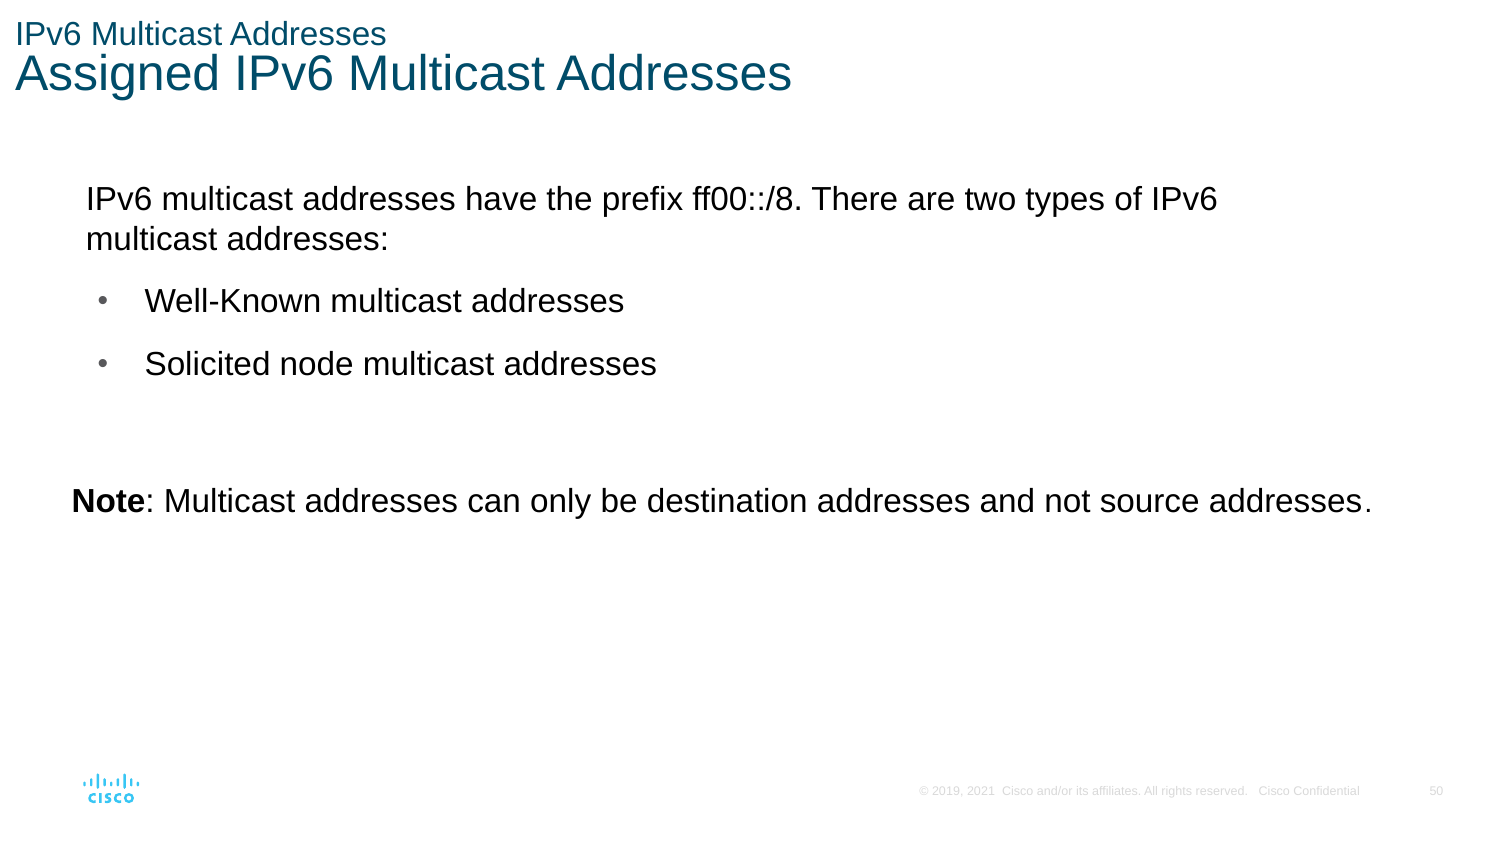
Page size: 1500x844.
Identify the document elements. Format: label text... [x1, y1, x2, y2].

title IPv6 Multicast Addresses Assigned IPv6 Multicast Addresses [0, 0, 1369, 121]
list IPv6 multicast addresses have the prefix ff00::/8. There are two types of IPv6 multicast addresses: Well-Known multicast addresses Solicited node multicast addresses [70, 169, 1369, 422]
text_box Note: Multicast addresses can only be destination addresses and not source addresses. [56, 471, 1426, 562]
